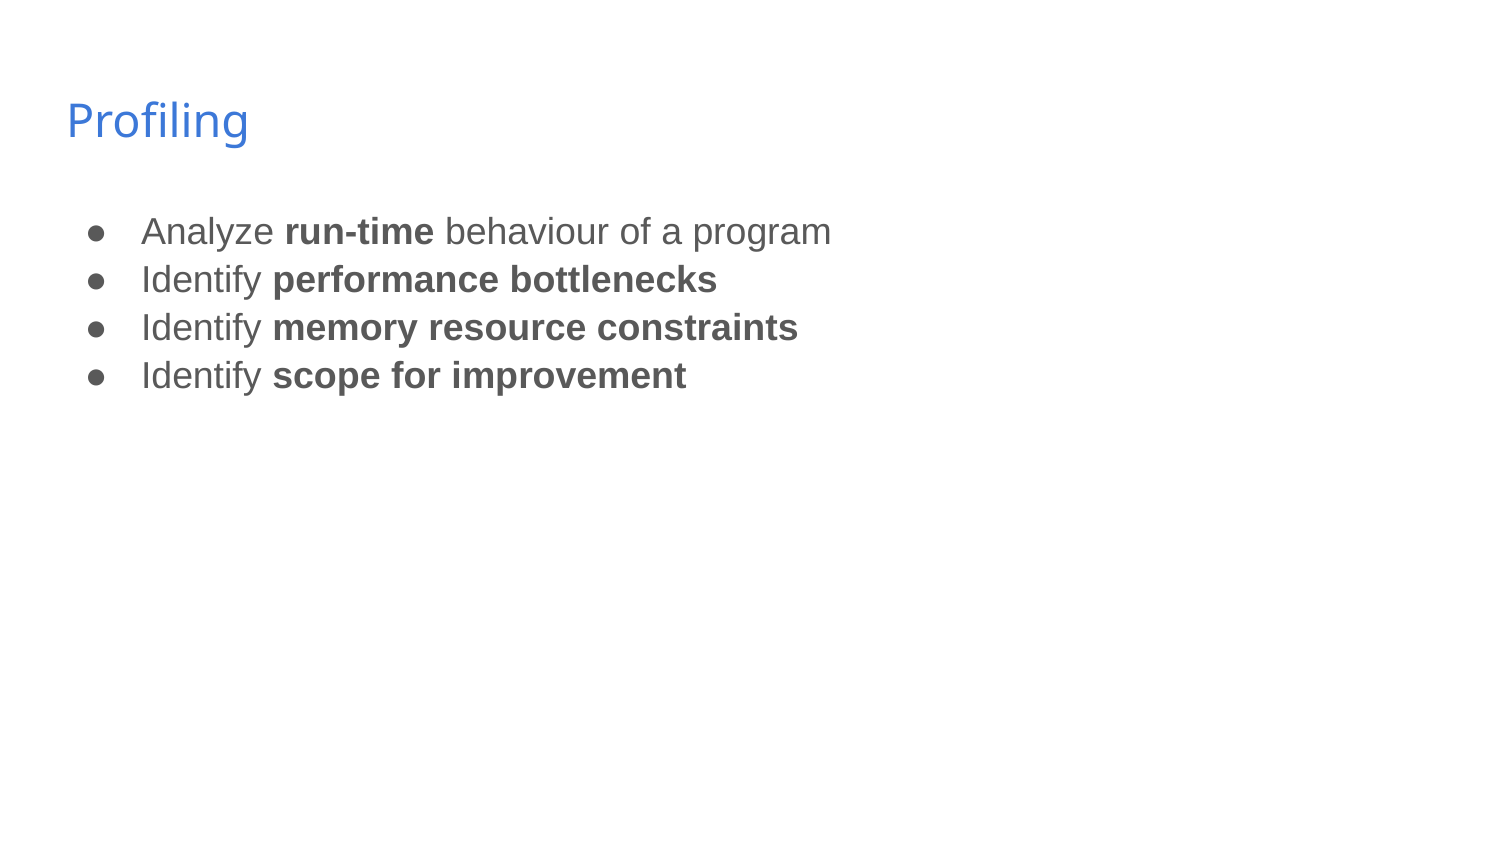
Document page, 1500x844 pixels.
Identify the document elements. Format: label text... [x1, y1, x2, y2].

title Profiling [51, 72, 1449, 167]
list Analyze run-time behaviour of a program Identify performance bottlenecks Identify memory resource constraints Identify scope for improvement [51, 189, 1449, 750]
